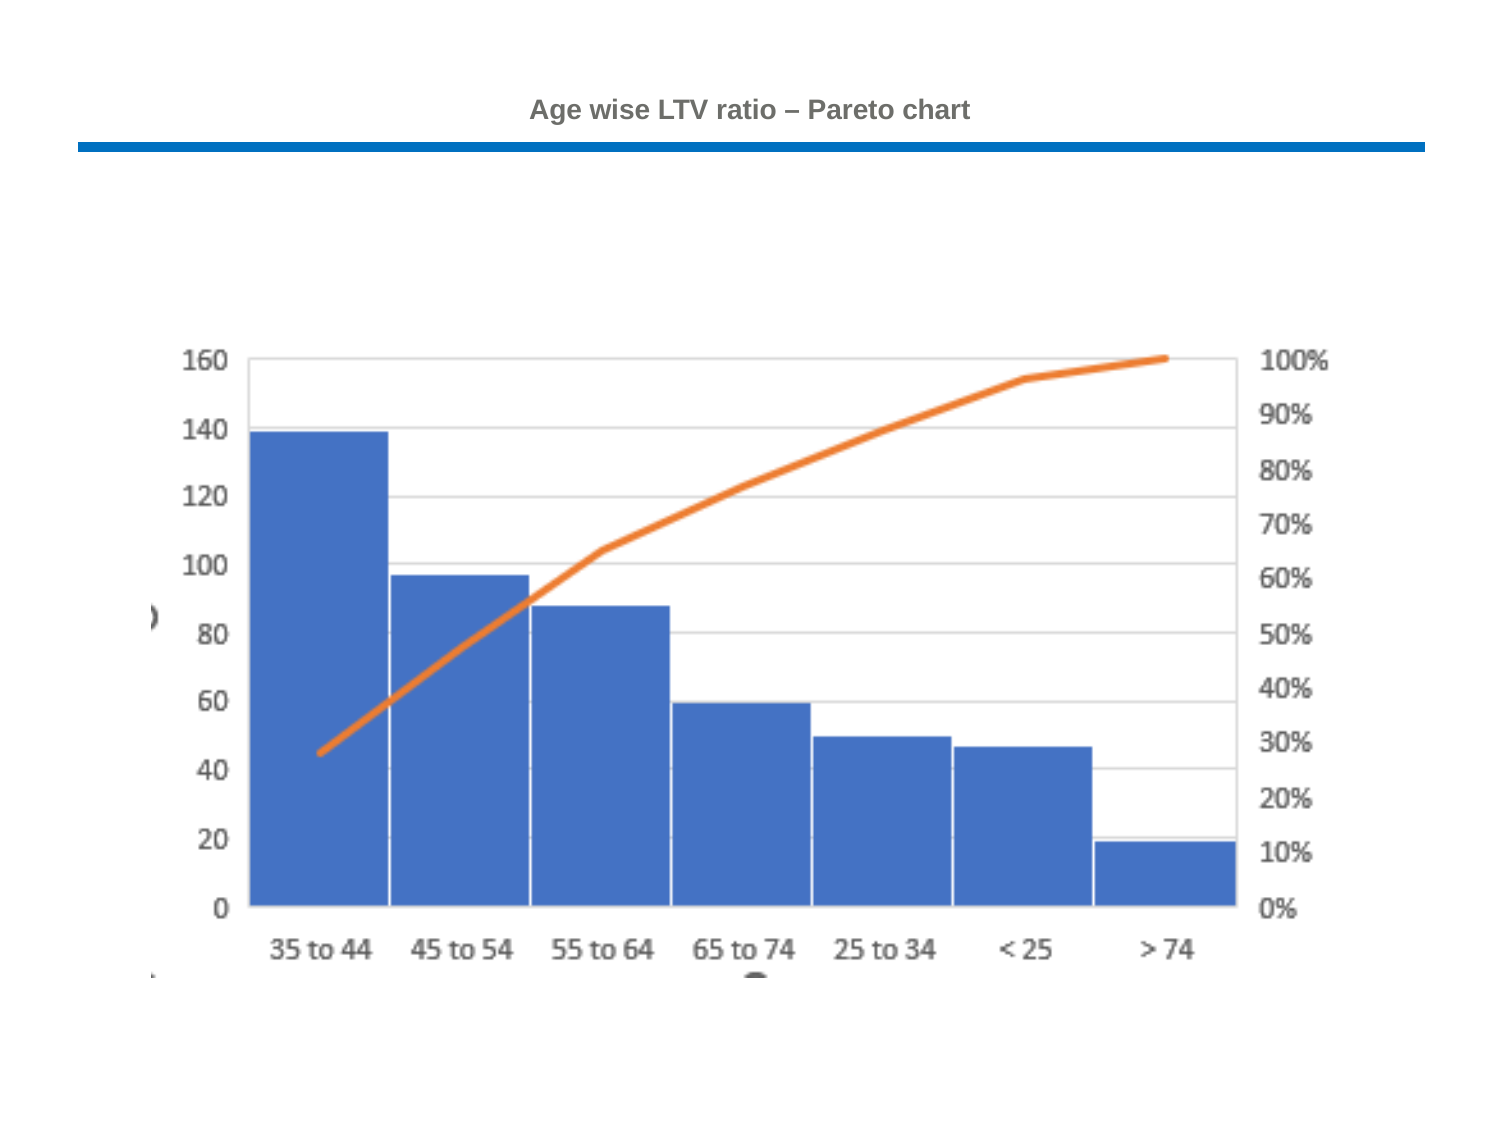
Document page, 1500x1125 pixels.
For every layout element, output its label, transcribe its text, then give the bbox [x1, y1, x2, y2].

title Age wise LTV ratio – Pareto chart [75, 87, 1425, 134]
picture [151, 271, 1349, 978]
